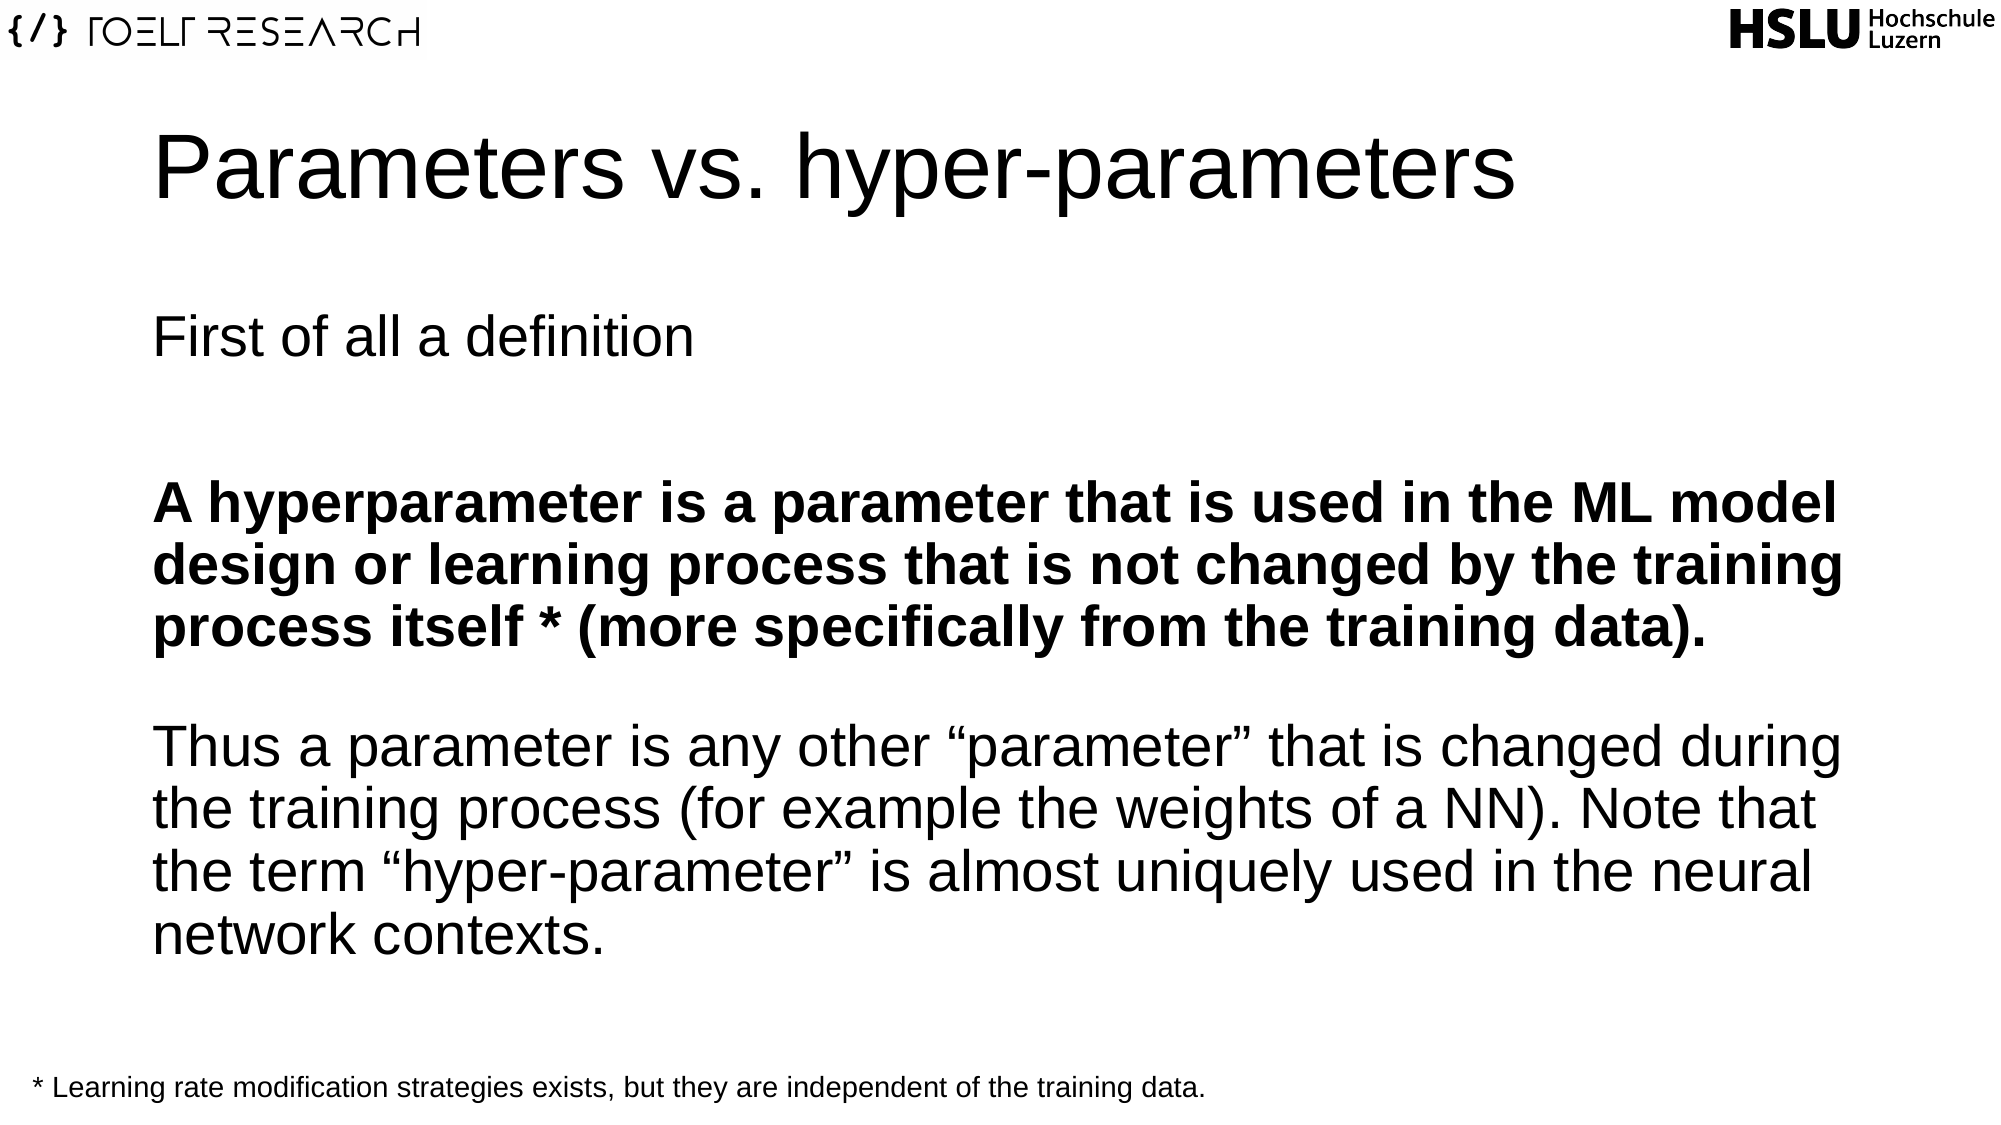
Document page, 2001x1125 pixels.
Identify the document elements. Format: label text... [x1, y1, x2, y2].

text_box * Learning rate modification strategies exists, but they are independent of the training data. [17, 1065, 1743, 1121]
text_box Thus a parameter is any other “parameter” that is changed during the training process (for example the weights of a NN). Note that the term “hyper-parameter” is almost uniquely used in the neural network contexts. [137, 708, 1863, 1032]
title Parameters vs. hyper-parameters [137, 59, 1863, 278]
list First of all a definition A hyperparameter is a parameter that is used in the ML model design or learning process that is not changed by the training process itself * (more specifically from the training data). [137, 299, 1910, 670]
picture [0, 0, 427, 60]
picture [1730, 8, 1995, 49]
